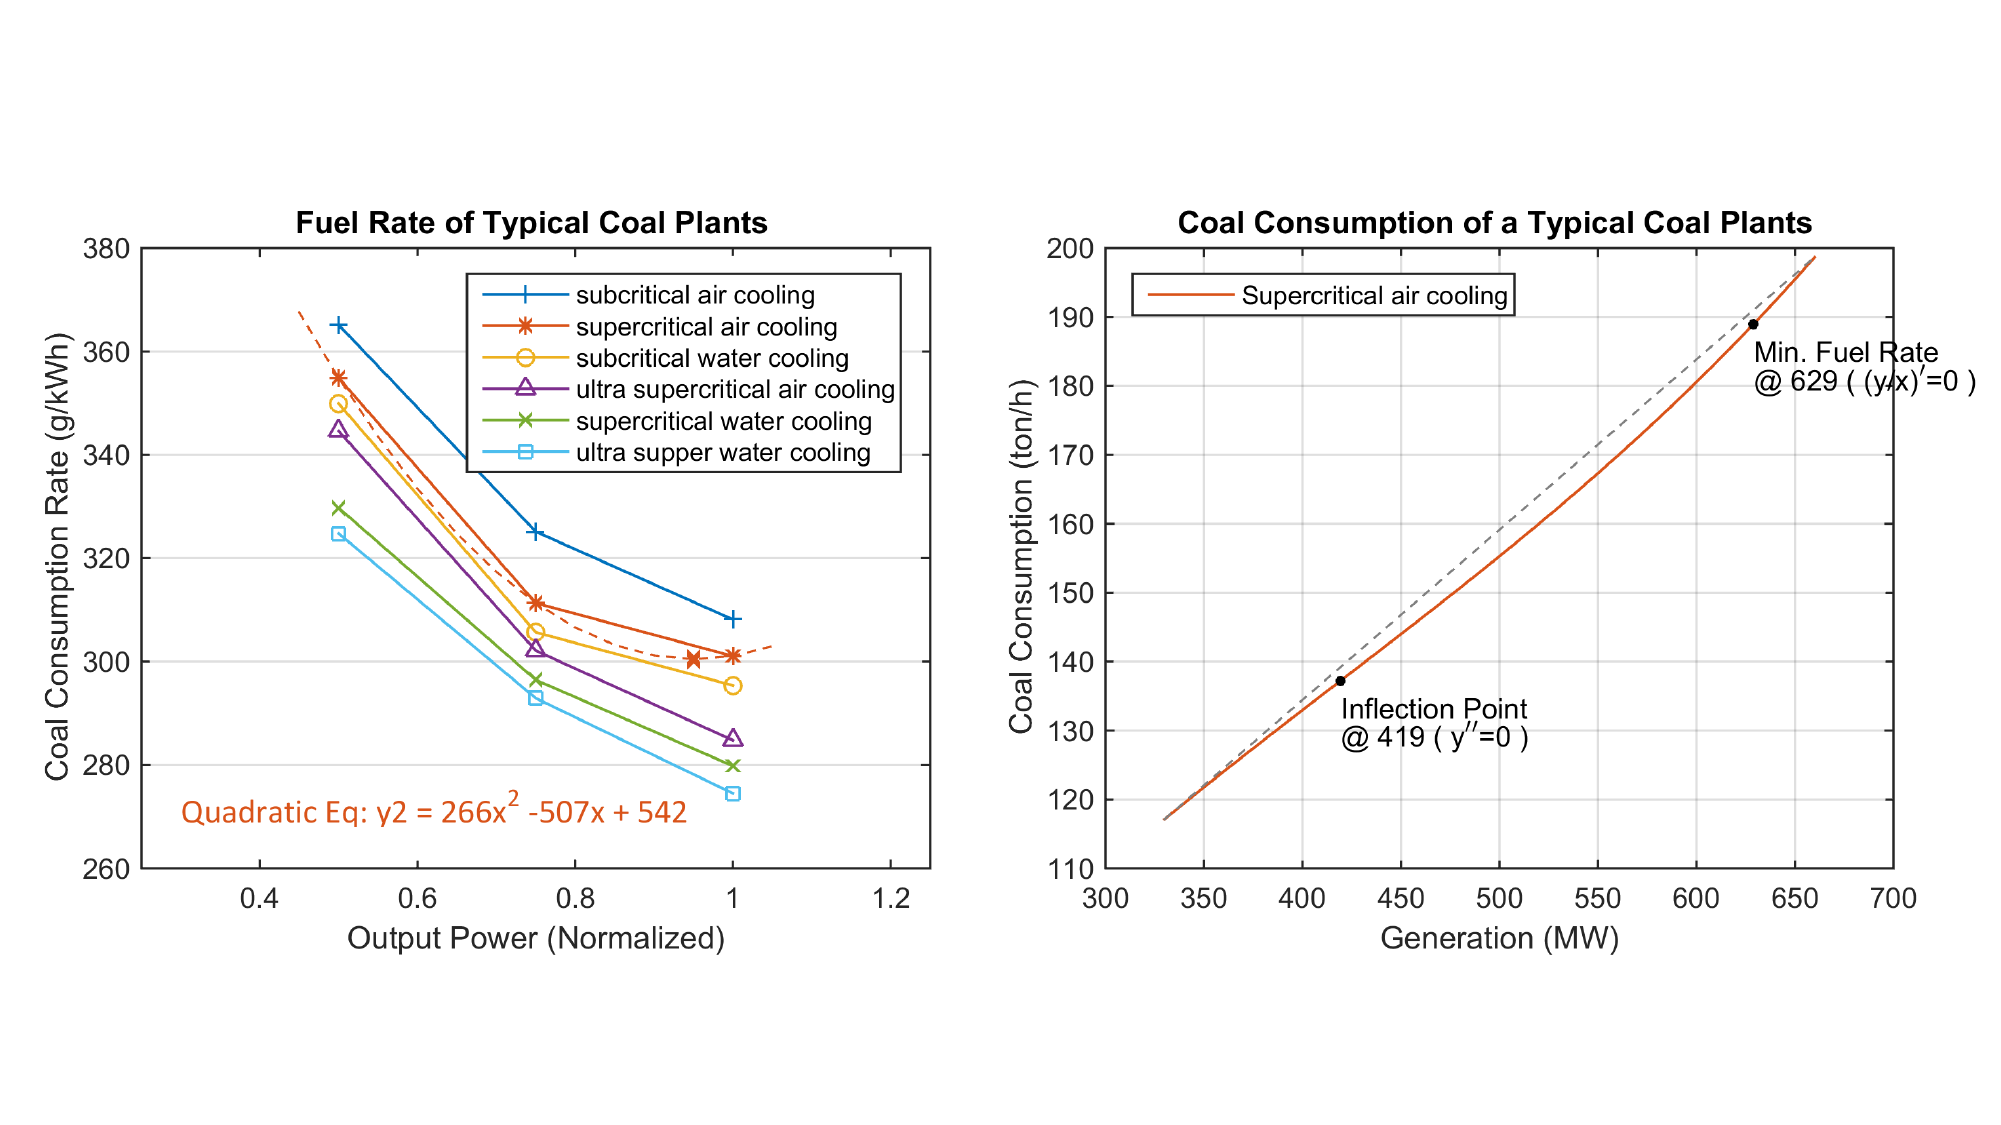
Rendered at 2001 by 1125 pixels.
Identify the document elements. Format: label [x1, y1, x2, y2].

picture [9, 190, 1990, 956]
